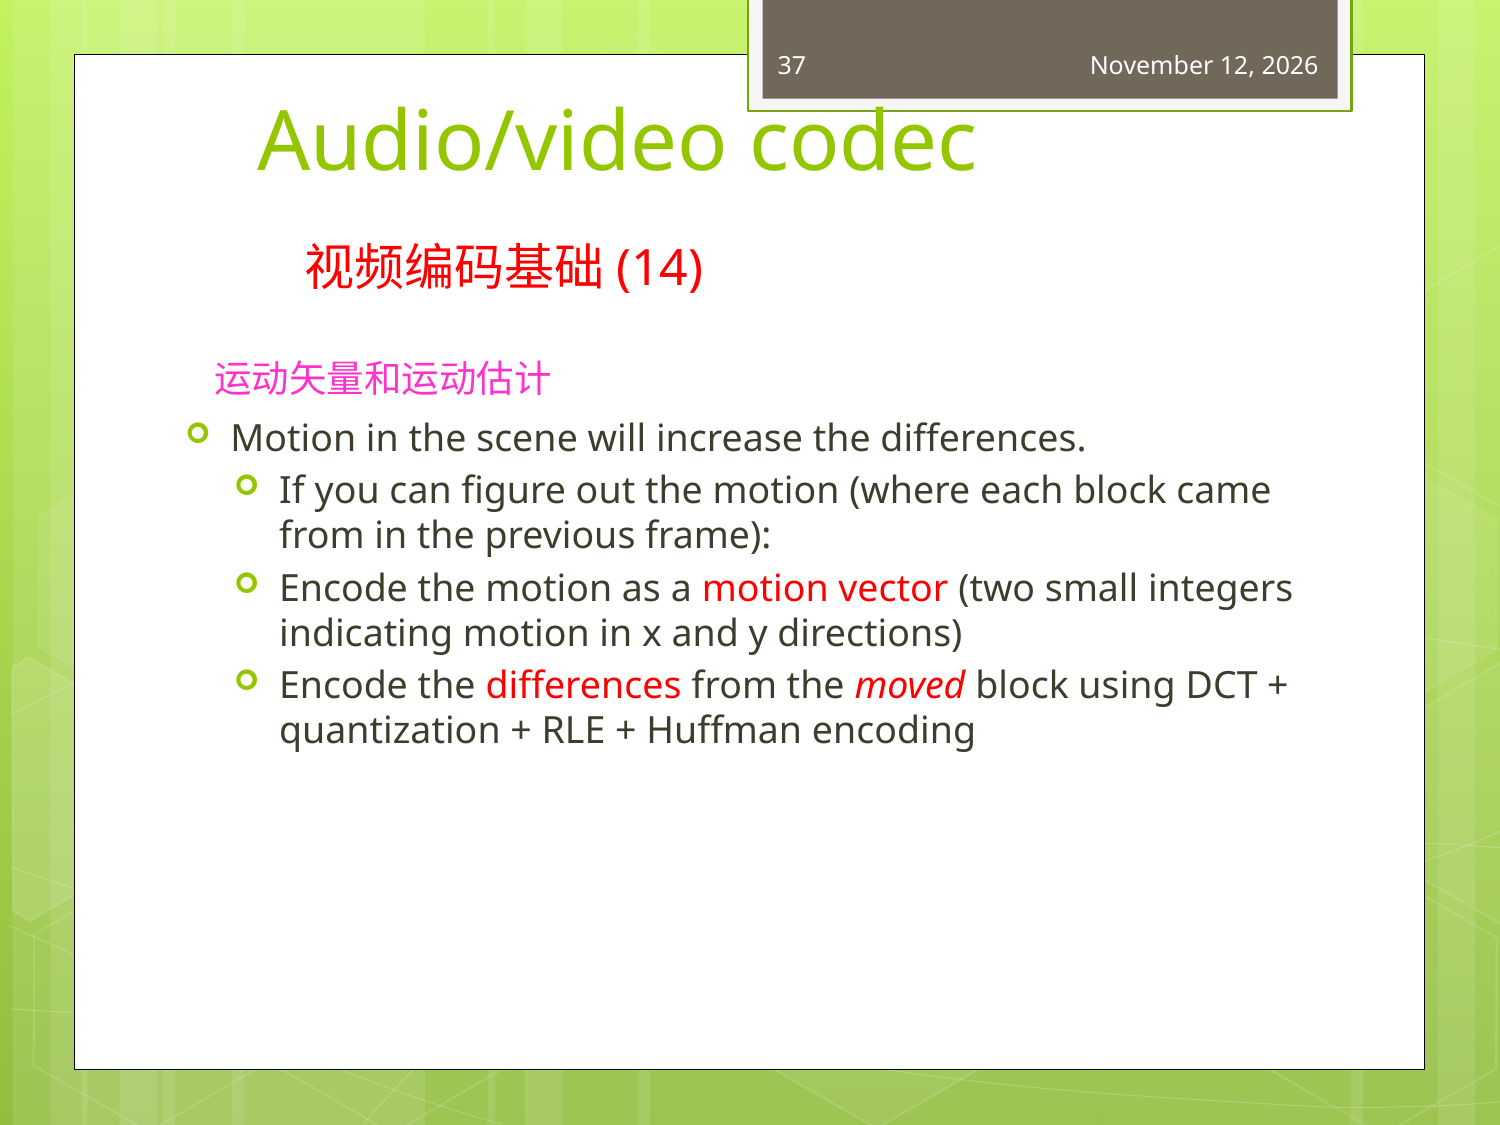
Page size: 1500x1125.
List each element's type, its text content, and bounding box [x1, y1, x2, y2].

title Audio/video codec [242, 54, 1348, 195]
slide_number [983, 36, 1334, 97]
text_box 视频编码基础(14) [289, 210, 1247, 304]
slide_number 37 [762, 36, 982, 97]
text_box 运动矢量和运动估计 [199, 324, 567, 406]
text_box Motion in the scene will increase the differences. If you can figure out the motion (where each block came from in the previous frame): Encode the motion as a motion vector (two small integers indicating motion in x and y directions) Encode the differences from the moved block using DCT + quantization + RLE + Huffman encoding [159, 406, 1353, 1023]
